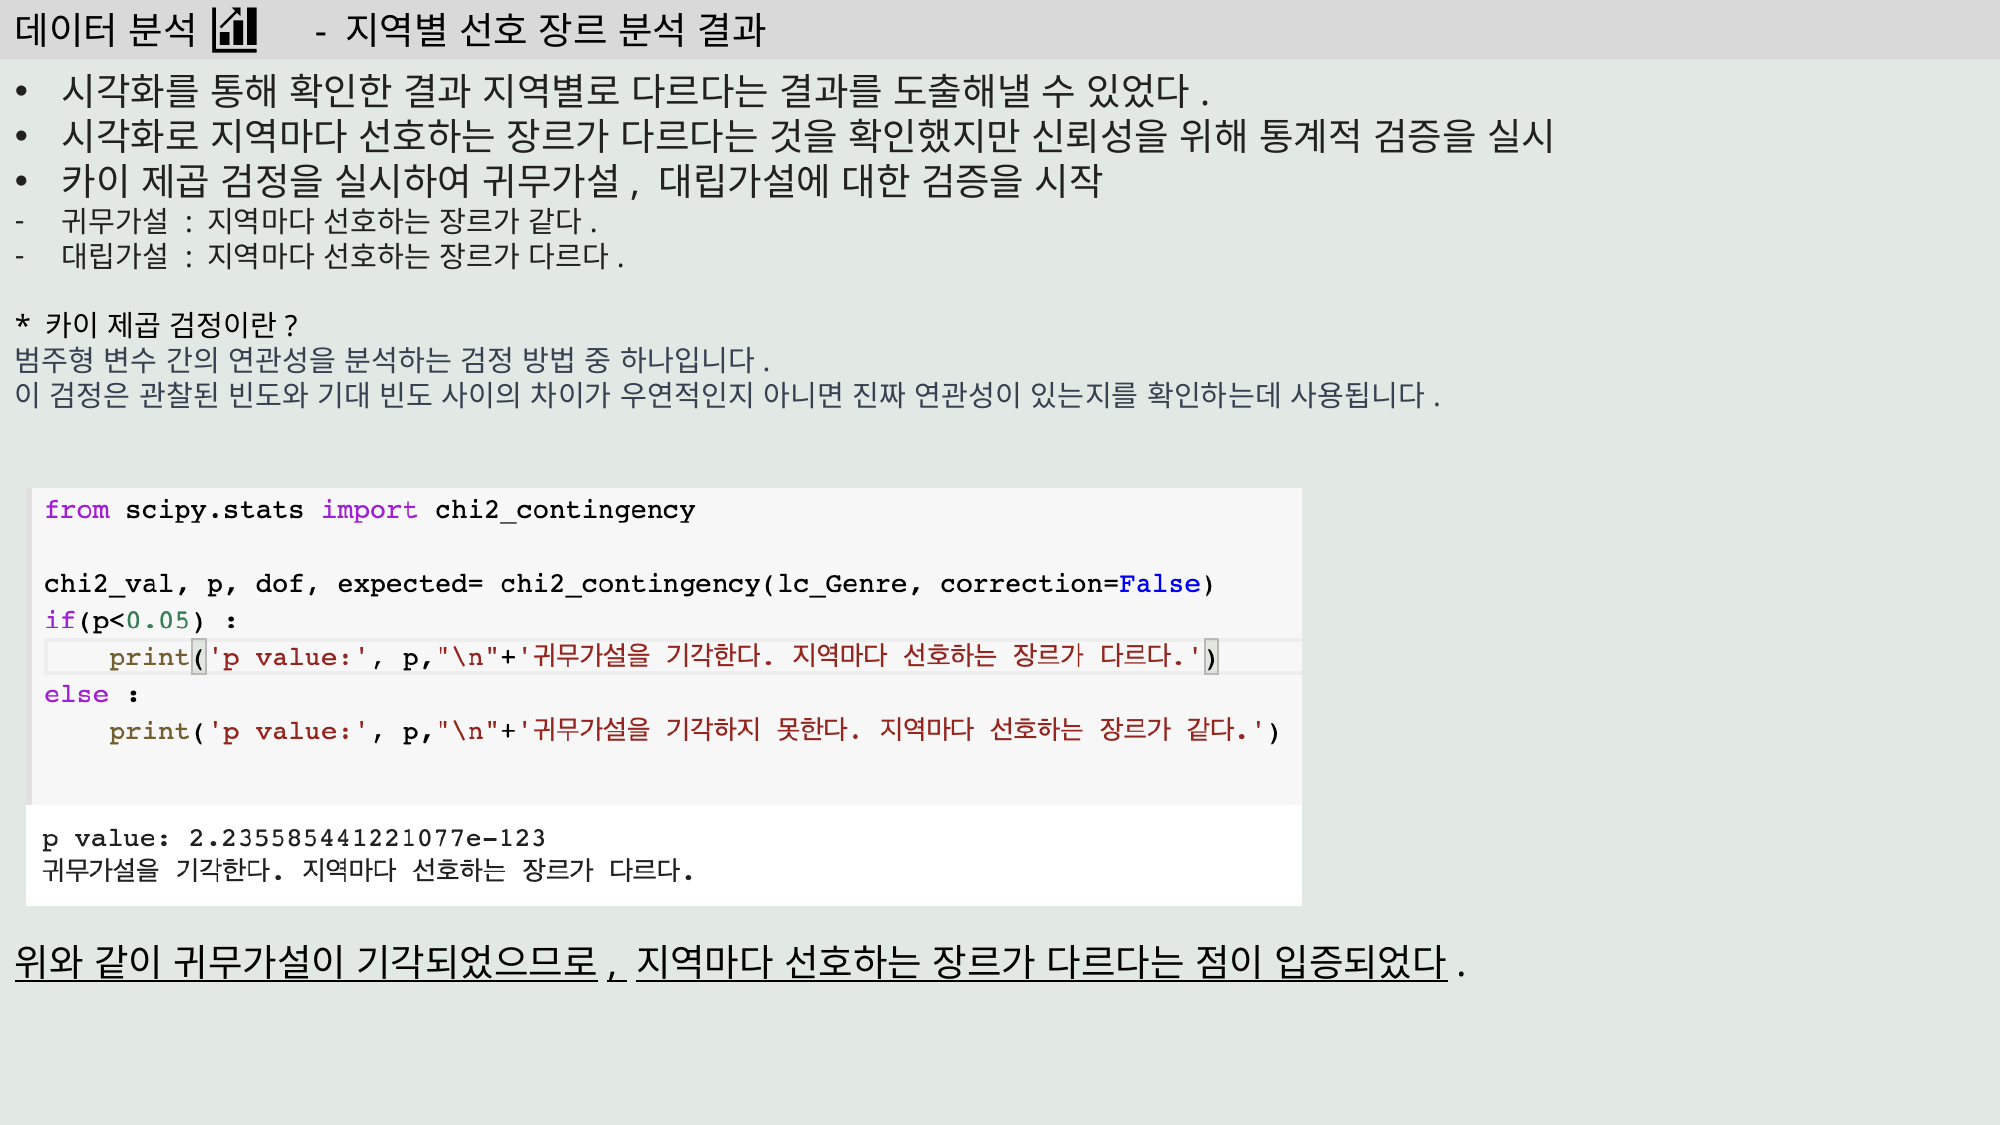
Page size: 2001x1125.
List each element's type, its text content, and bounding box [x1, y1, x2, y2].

text_box 데이터 분석 - 지역별 선호 장르 분석 결과 [265, 0, 2000, 60]
picture [203, 0, 265, 61]
text_box 데이터 분석 - 지역별 선호 장르 분석 결과 [0, 0, 203, 60]
picture [26, 488, 1302, 906]
text_box 위와 같이 귀무가설이 기각되었으므로, 지역마다 선호하는 장르가 다르다는 점이 입증되었다. [0, 931, 2000, 992]
text_box 시각화를 통해 확인한 결과 지역별로 다르다는 결과를 도출해낼 수 있었다. 시각화로 지역마다 선호하는 장르가 다르다는 것을 확인했지만 신뢰성을 위해 통계적 검증을 실시 카이 제곱 검정을 실시하여 귀무가설, 대립가설에 대한 검증을 시작 귀무가설 : 지역마다 선호하는 장르가 같다. 대립가설 : 지역마다 선호하는 장르가 다르다. * 카이 제곱 검정이란? 범주형 변수 간의 연관성을 분석하는 검정 방법 중 하나입니다. 이 검정은 관찰된 빈도와 기대 빈도 사이의 차이가 우연적인지 아니면 진짜 연관성이 있는지를 확인하는데 사용됩니다. [0, 60, 2000, 455]
